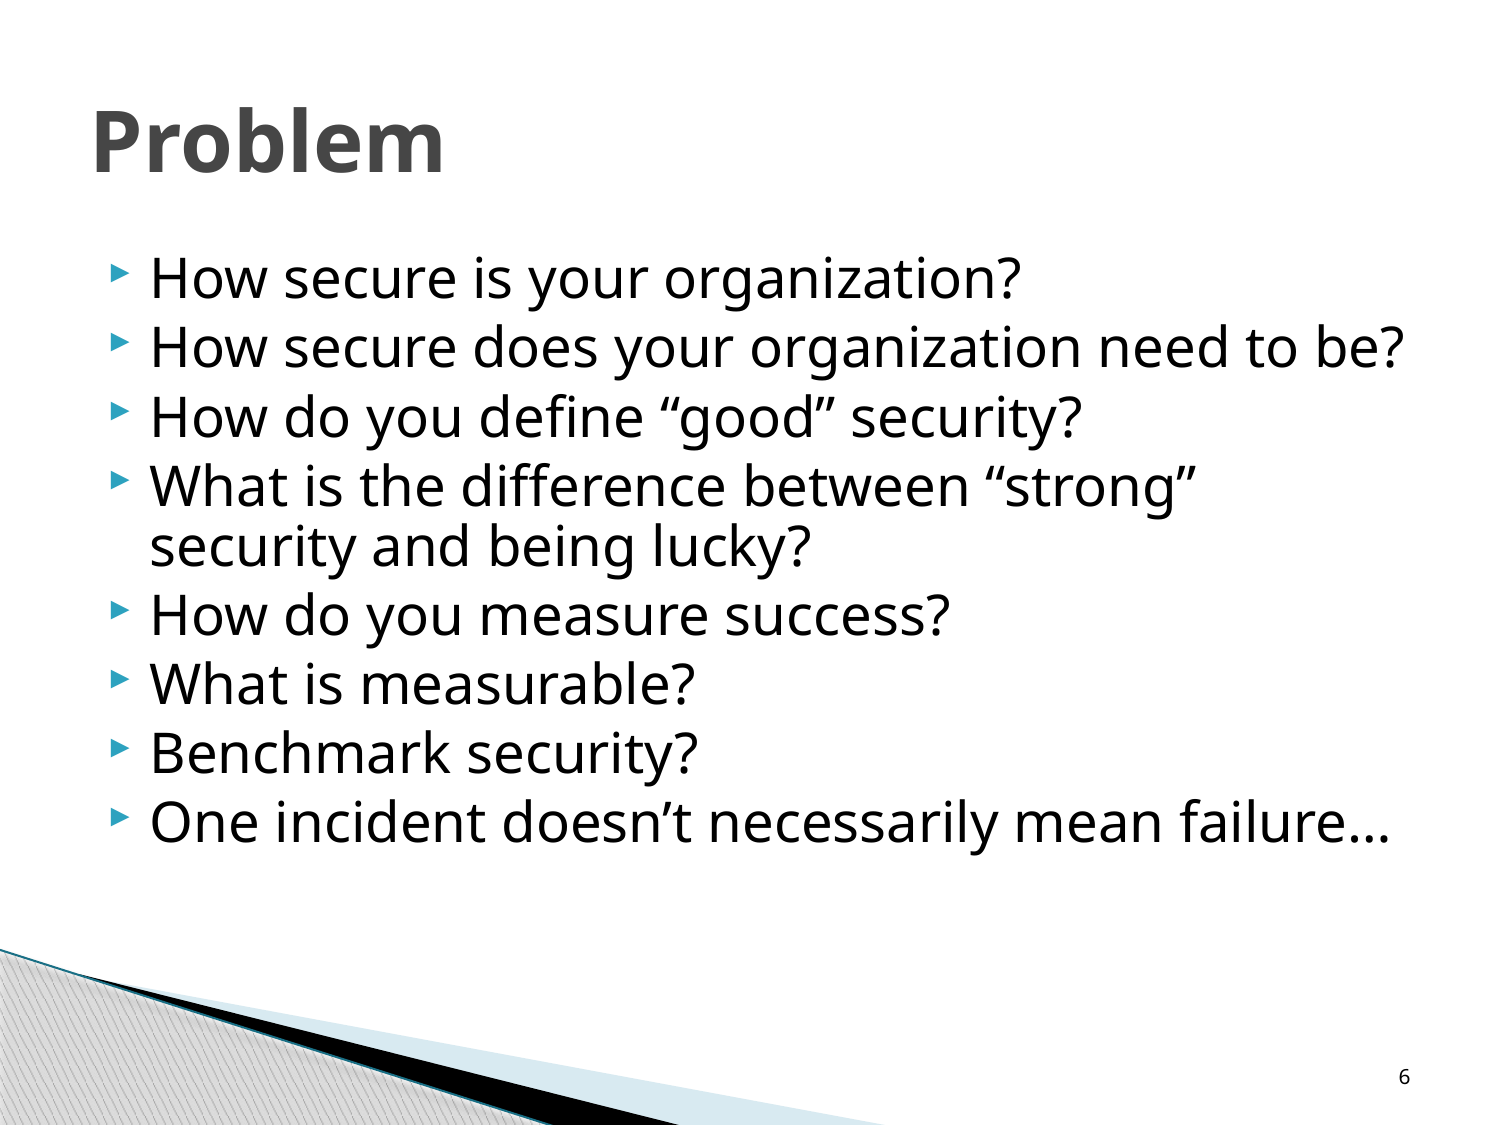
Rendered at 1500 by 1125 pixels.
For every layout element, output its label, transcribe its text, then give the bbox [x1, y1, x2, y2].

title Problem [75, 45, 1425, 233]
list How secure is your organization? How secure does your organization need to be? How do you define “good” security? What is the difference between “strong” security and being lucky? How do you measure success? What is measurable? Benchmark security? One incident doesn’t necessarily mean failure… [75, 243, 1425, 986]
slide_number 6 [1074, 1024, 1425, 1100]
